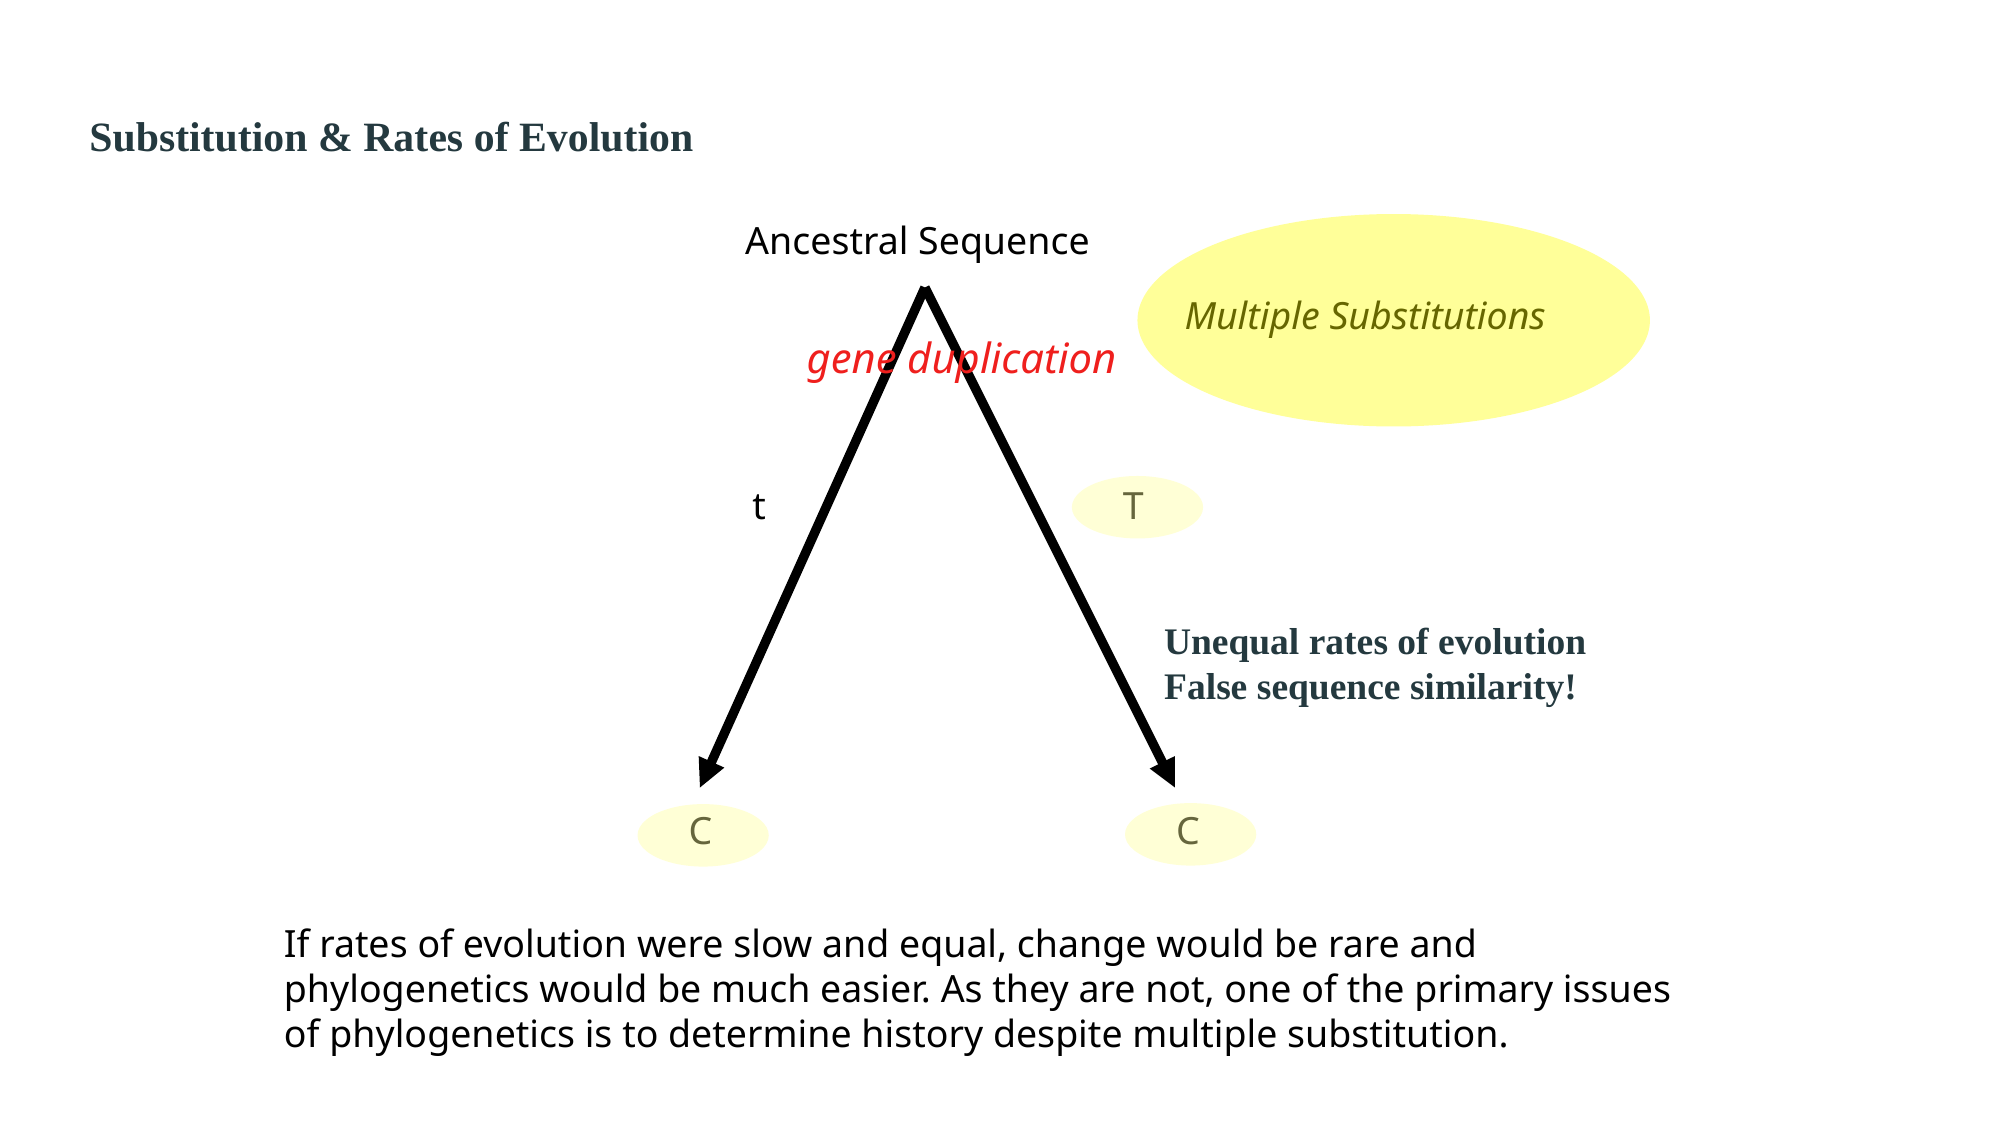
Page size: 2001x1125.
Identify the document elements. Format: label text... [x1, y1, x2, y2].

text_box gene duplication [791, 324, 1132, 390]
text_box If rates of evolution were slow and equal, change would be rare and phylogenetics would be much easier. As they are not, one of the primary issues of phylogenetics is to determine history despite multiple substitution. [269, 912, 1731, 1063]
text_box [637, 804, 769, 867]
text_box t [737, 474, 781, 535]
text_box C [1161, 799, 1215, 806]
text_box T [1108, 474, 1159, 479]
text_box Unequal rates of evolution False sequence similarity! [1149, 575, 1750, 750]
text_box [699, 390, 879, 788]
text_box [1156, 750, 1175, 788]
text_box [1125, 803, 1257, 866]
text_box Ancestral Sequence [730, 209, 1106, 270]
text_box Substitution & Rates of Evolution [74, 97, 1350, 173]
text_box [1137, 214, 1650, 427]
text_box [1071, 475, 1204, 539]
text_box C [673, 799, 728, 807]
